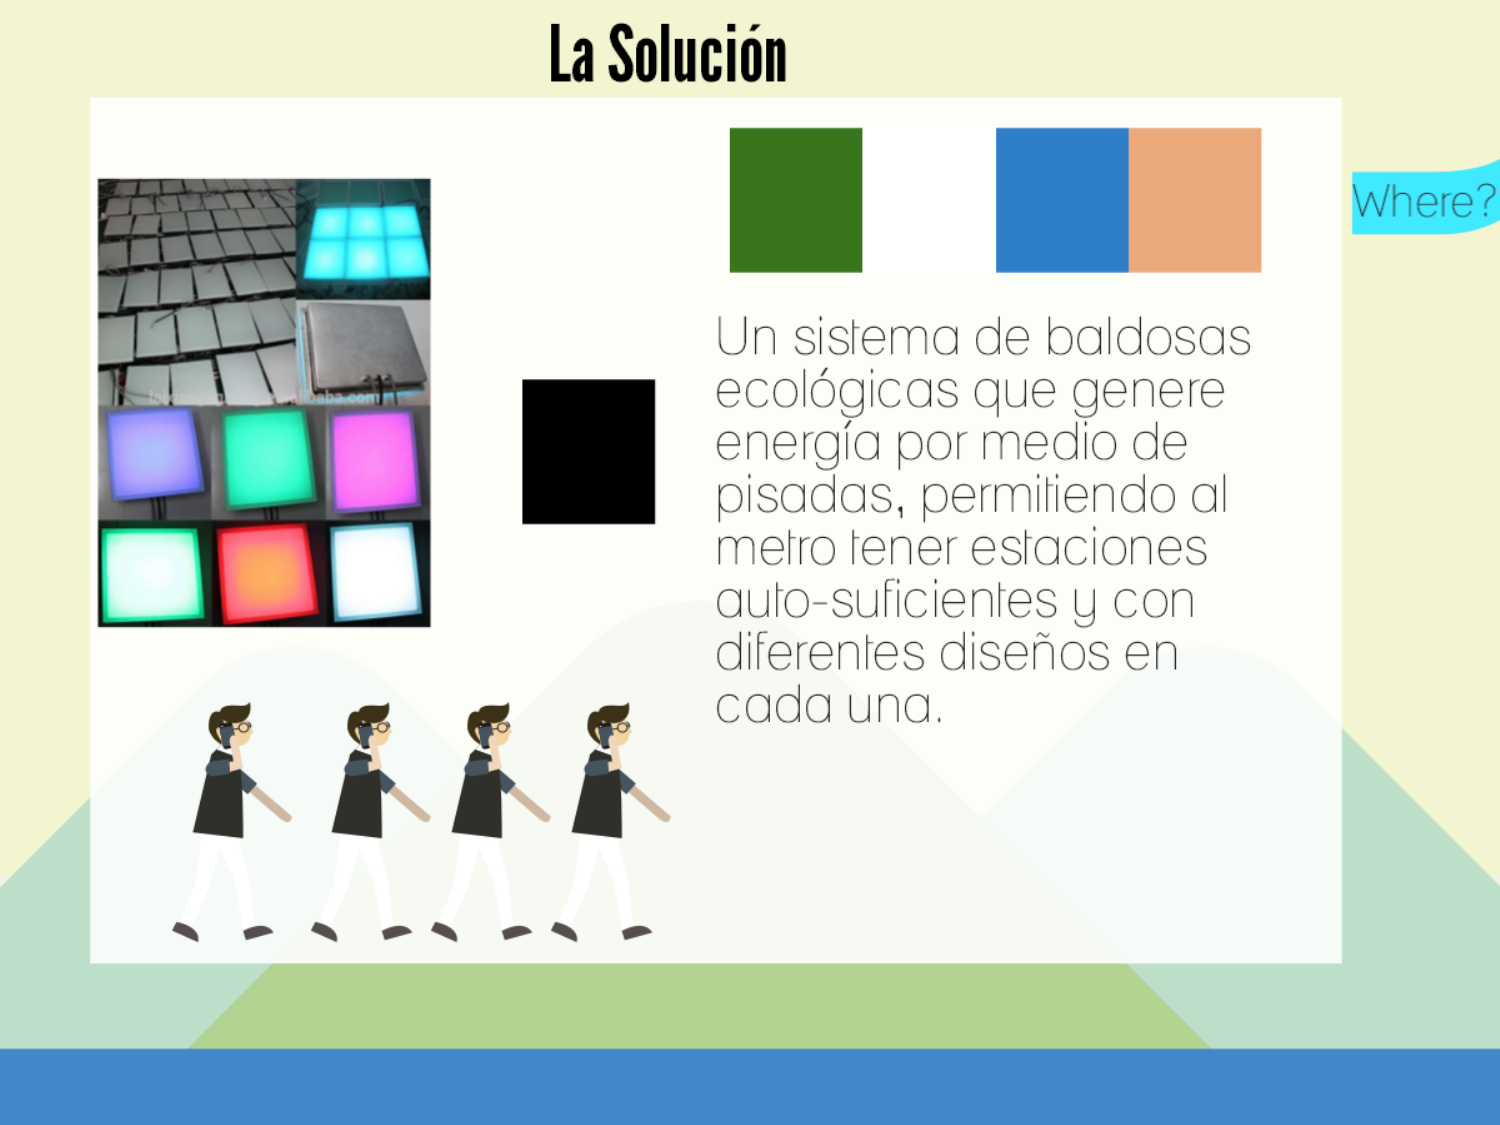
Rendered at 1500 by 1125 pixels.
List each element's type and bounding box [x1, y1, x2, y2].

list [0, 0, 1500, 1125]
